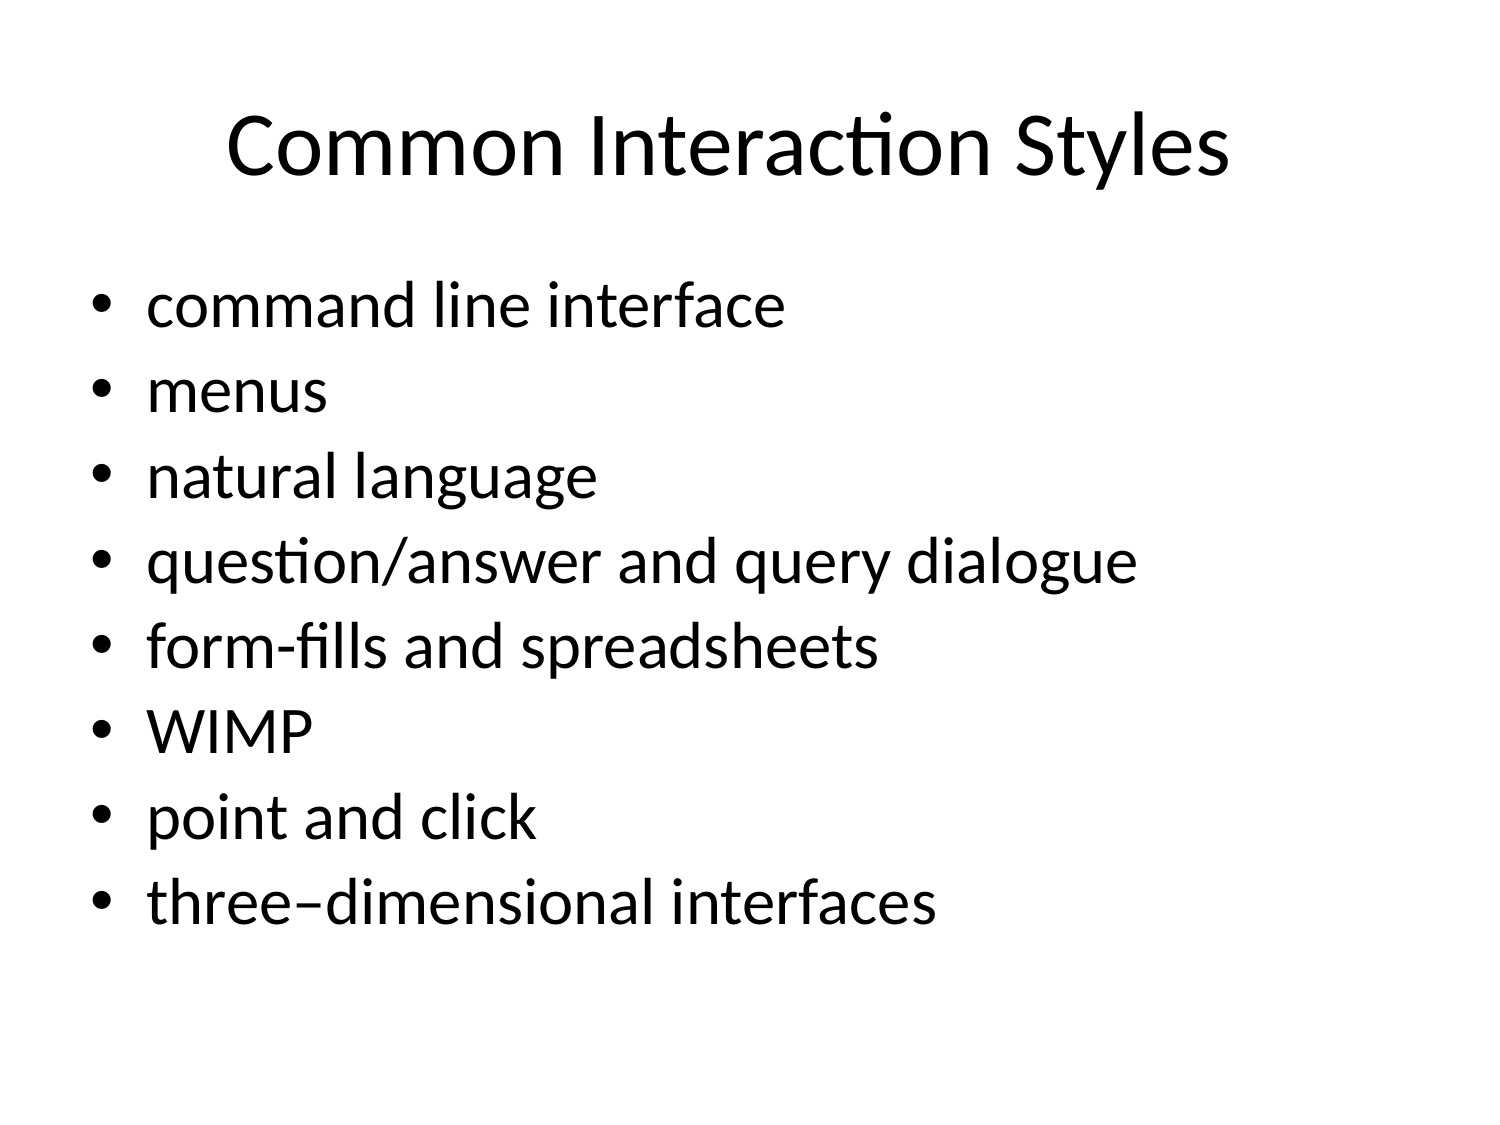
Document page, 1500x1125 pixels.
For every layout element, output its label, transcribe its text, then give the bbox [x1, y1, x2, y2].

title Common Interaction Styles [75, 45, 1425, 233]
list command line interface menus natural language question/answer and query dialogue form-fills and spreadsheets WIMP point and click three–dimensional interfaces [75, 262, 1425, 1005]
